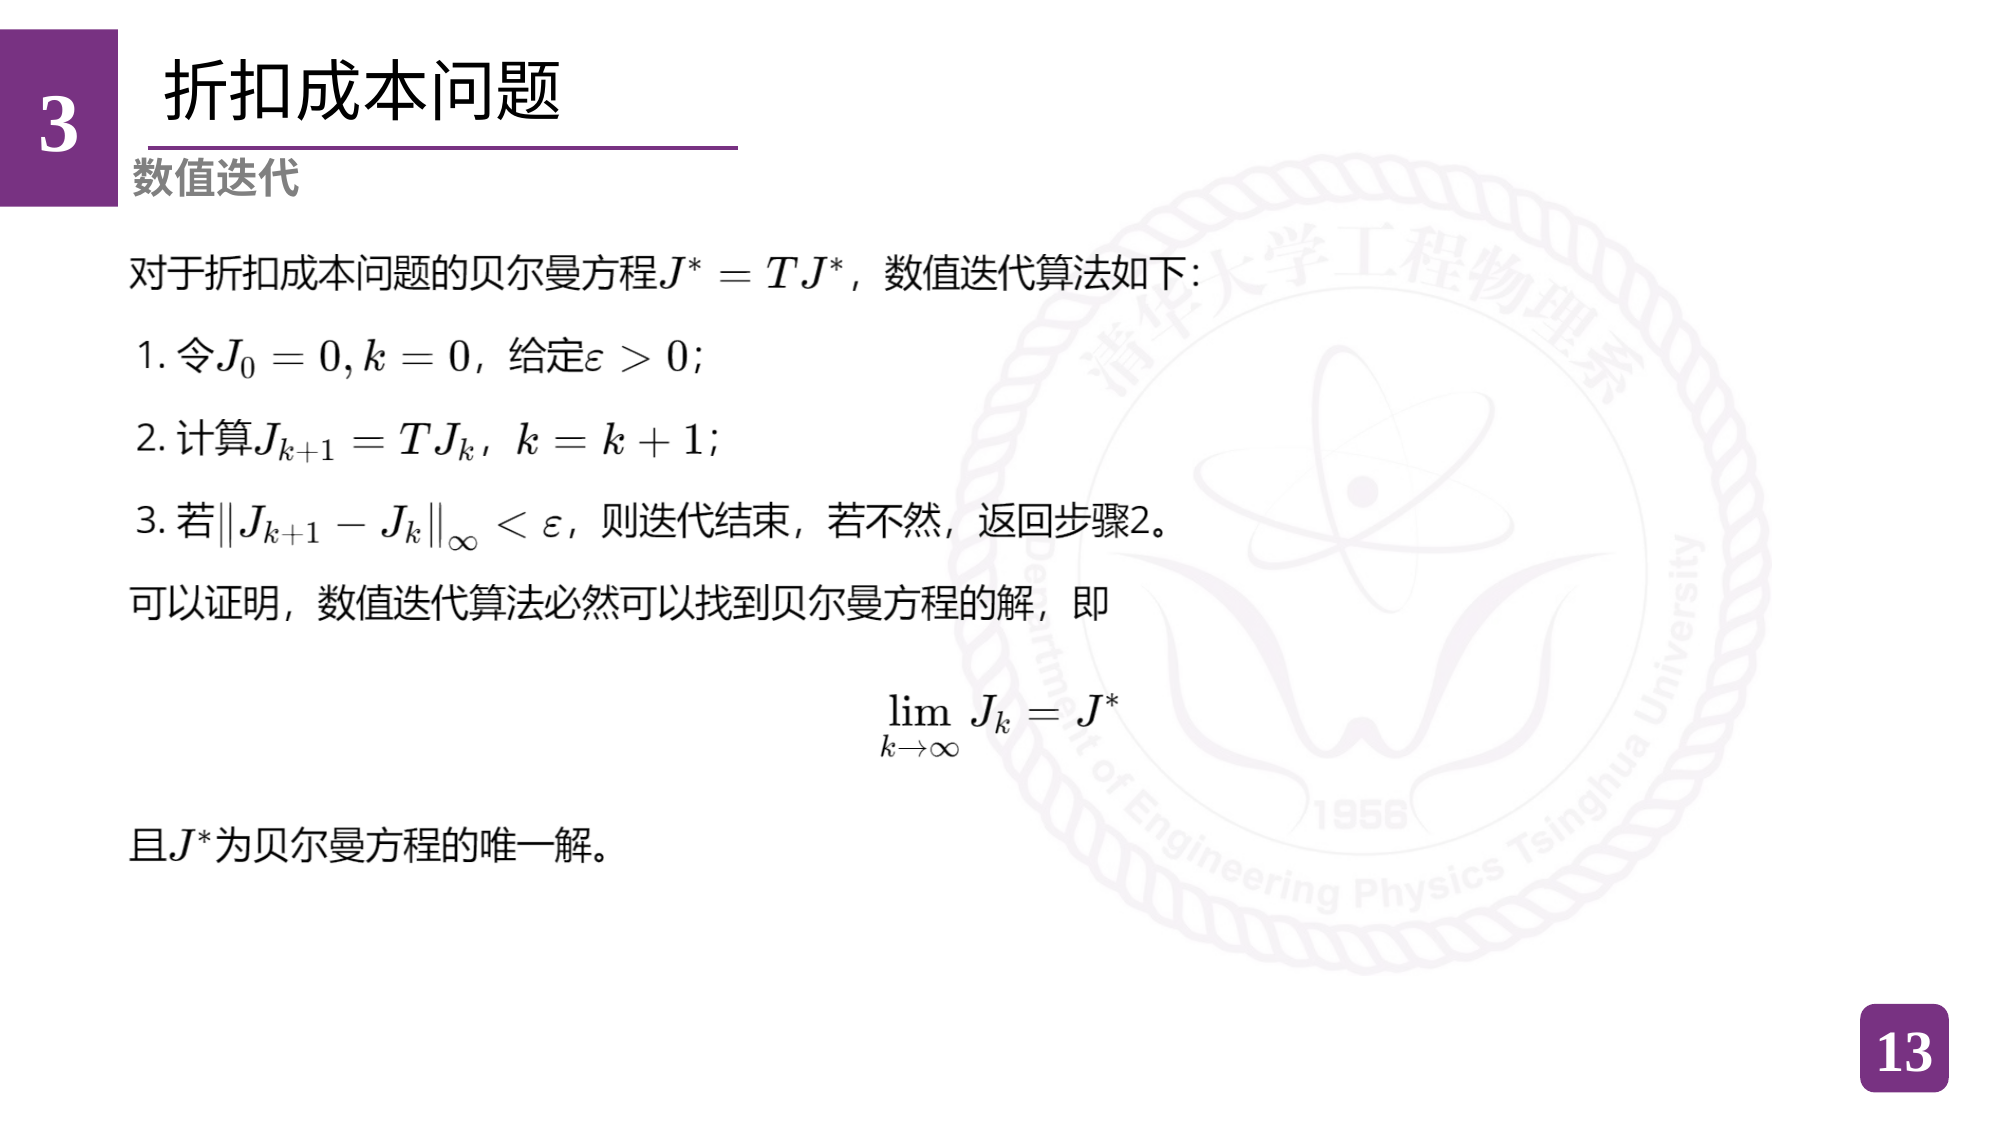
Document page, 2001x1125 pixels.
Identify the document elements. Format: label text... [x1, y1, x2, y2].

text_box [0, 28, 119, 208]
text_box 数值迭代 [119, 147, 709, 207]
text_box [1859, 1003, 1950, 1093]
picture [117, 148, 1891, 977]
text_box 折扣成本问题 [147, 29, 680, 147]
